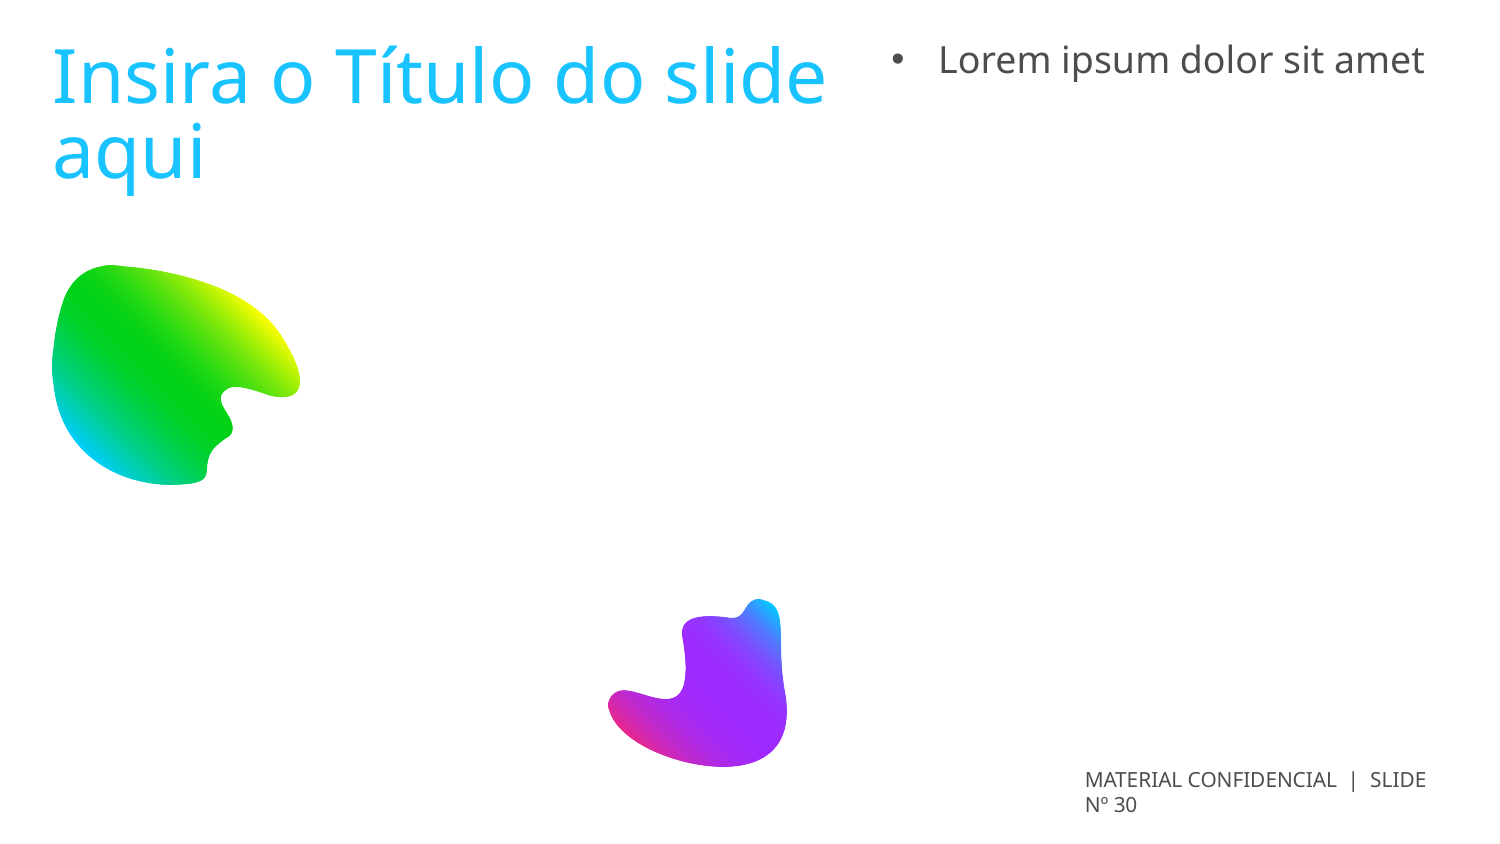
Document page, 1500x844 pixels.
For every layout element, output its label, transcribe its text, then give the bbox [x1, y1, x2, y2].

slide_number MATERIAL CONFIDENCIAL | SLIDE Nº 30 [1084, 766, 1435, 812]
picture [608, 599, 787, 767]
list Lorem ipsum dolor sit amet [891, 51, 1447, 648]
picture [52, 265, 300, 485]
